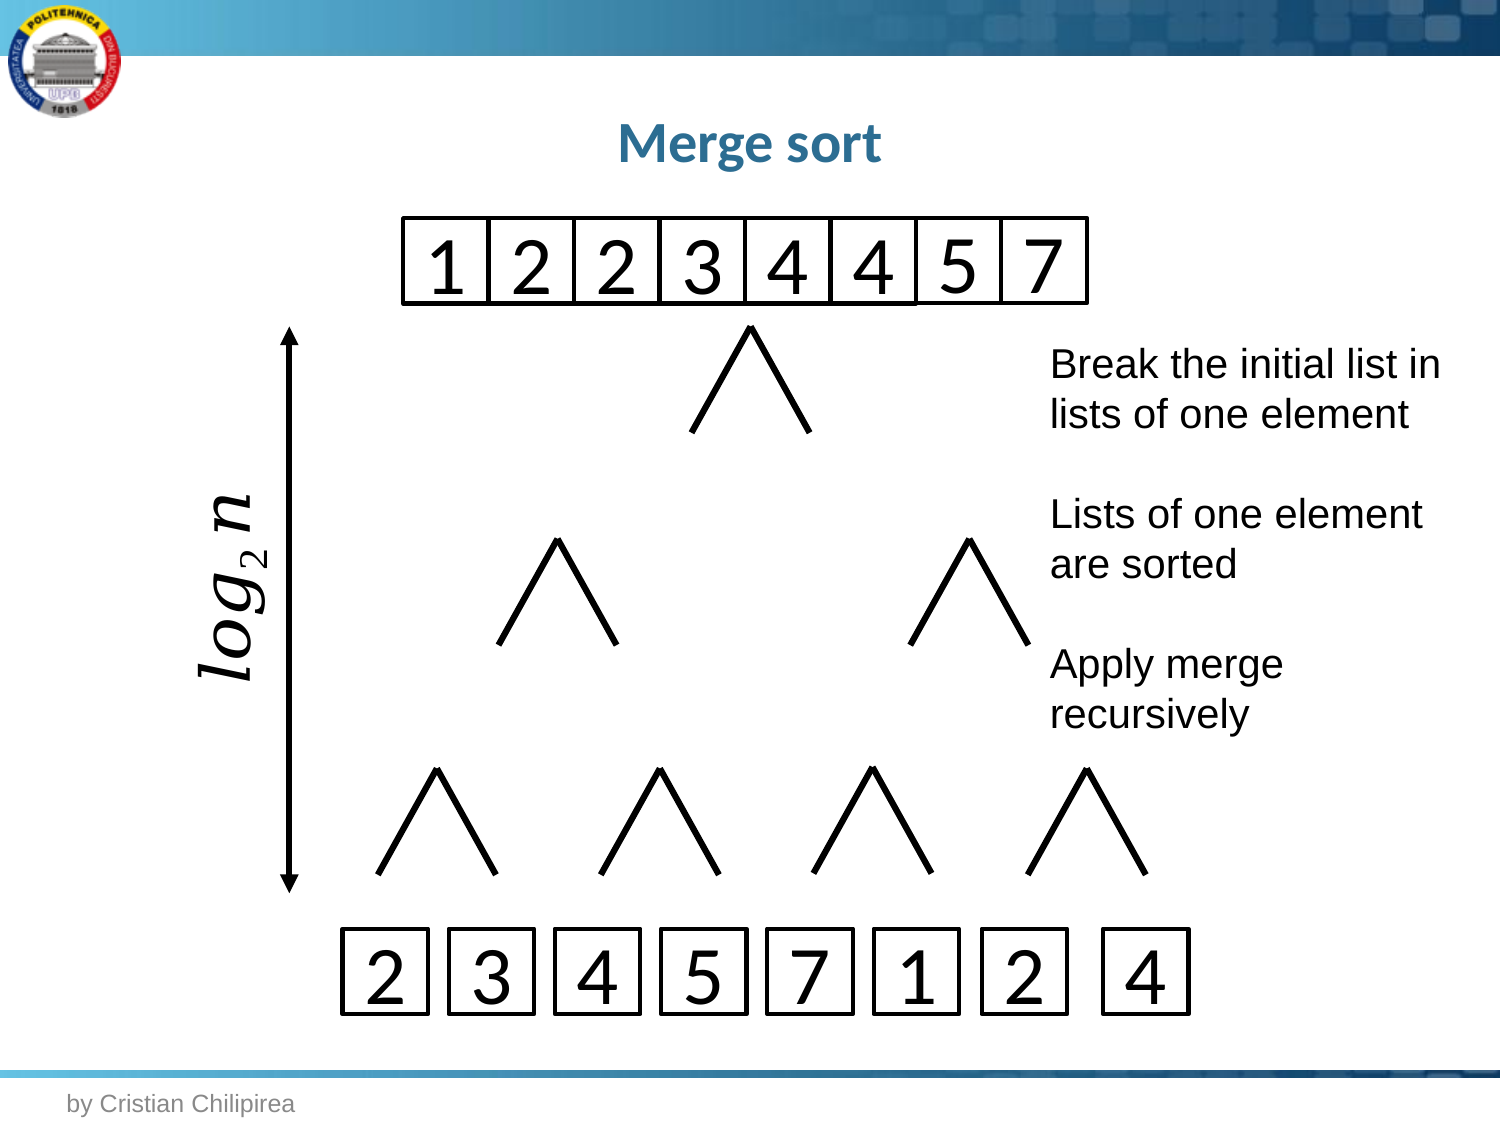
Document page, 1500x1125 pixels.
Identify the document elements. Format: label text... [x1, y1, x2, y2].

text_box 5 [917, 216, 999, 305]
picture [0, 1070, 1500, 1078]
text_box 2 [491, 216, 572, 306]
text_box 2 [340, 927, 430, 1016]
text_box 1 [872, 927, 961, 1016]
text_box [813, 766, 871, 874]
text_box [691, 326, 748, 433]
text_box 4 [828, 216, 918, 306]
title Merge sort [51, 102, 1449, 178]
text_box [872, 766, 932, 874]
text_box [909, 538, 967, 646]
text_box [1086, 768, 1146, 875]
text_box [659, 768, 720, 875]
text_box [436, 768, 497, 875]
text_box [377, 768, 434, 875]
text_box 1 [401, 216, 491, 306]
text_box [498, 538, 556, 646]
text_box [969, 538, 1029, 646]
footer by Cristian Chilipirea [51, 1083, 1157, 1125]
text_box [1027, 768, 1084, 875]
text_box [600, 768, 657, 875]
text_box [750, 326, 810, 433]
text_box Break the initial list in lists of one element Lists of one element are sorted Apply merge recursively [1035, 329, 1491, 745]
text_box 2 [980, 927, 1069, 1016]
text_box 4 [553, 927, 642, 1016]
picture [0, 0, 1500, 118]
text_box 3 [662, 216, 743, 306]
text_box 7 [999, 216, 1089, 305]
text_box 7 [765, 927, 855, 1016]
text_box 4 [743, 216, 828, 306]
text_box 2 [572, 216, 662, 306]
text_box 5 [659, 927, 749, 1016]
text_box 3 [447, 927, 536, 1016]
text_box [557, 538, 617, 646]
text_box 4 [1101, 927, 1191, 1016]
